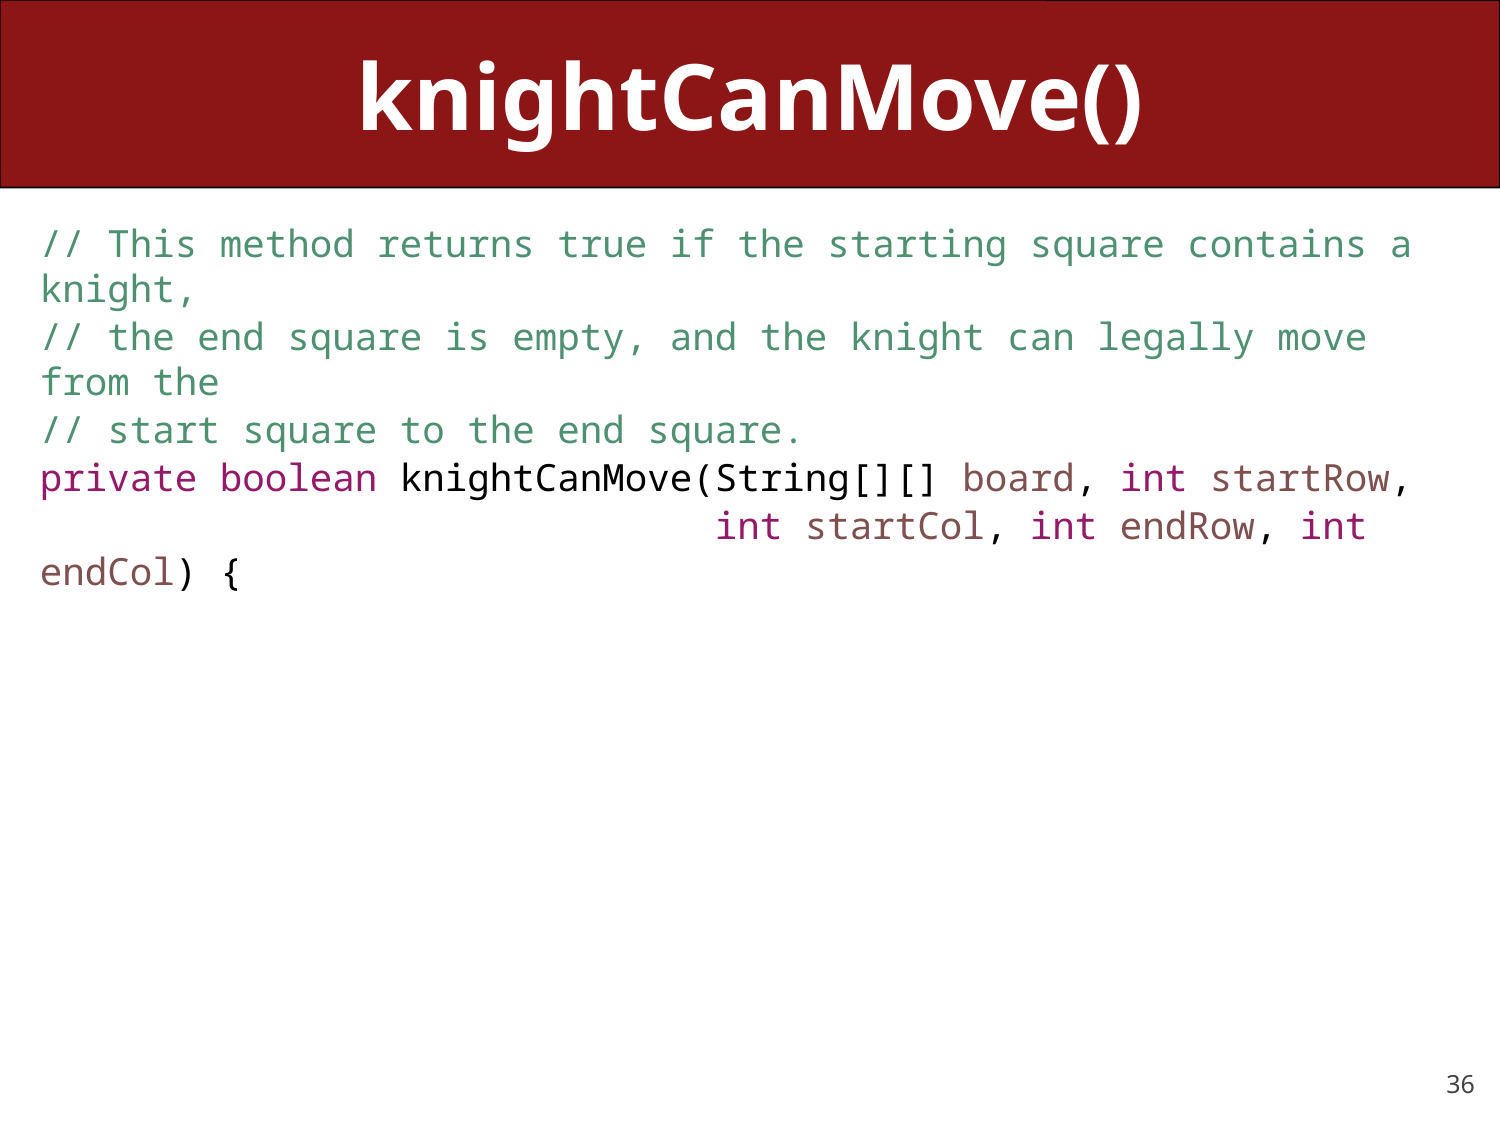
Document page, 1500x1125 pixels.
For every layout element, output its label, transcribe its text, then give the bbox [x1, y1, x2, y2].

title knightCanMove() [75, 0, 1425, 188]
list // This method returns true if the starting square contains a knight, // the end square is empty, and the knight can legally move from the // start square to the end square. private boolean knightCanMove(String[][] board, int startRow, int startCol, int endRow, int endCol) { } [24, 212, 1475, 1063]
